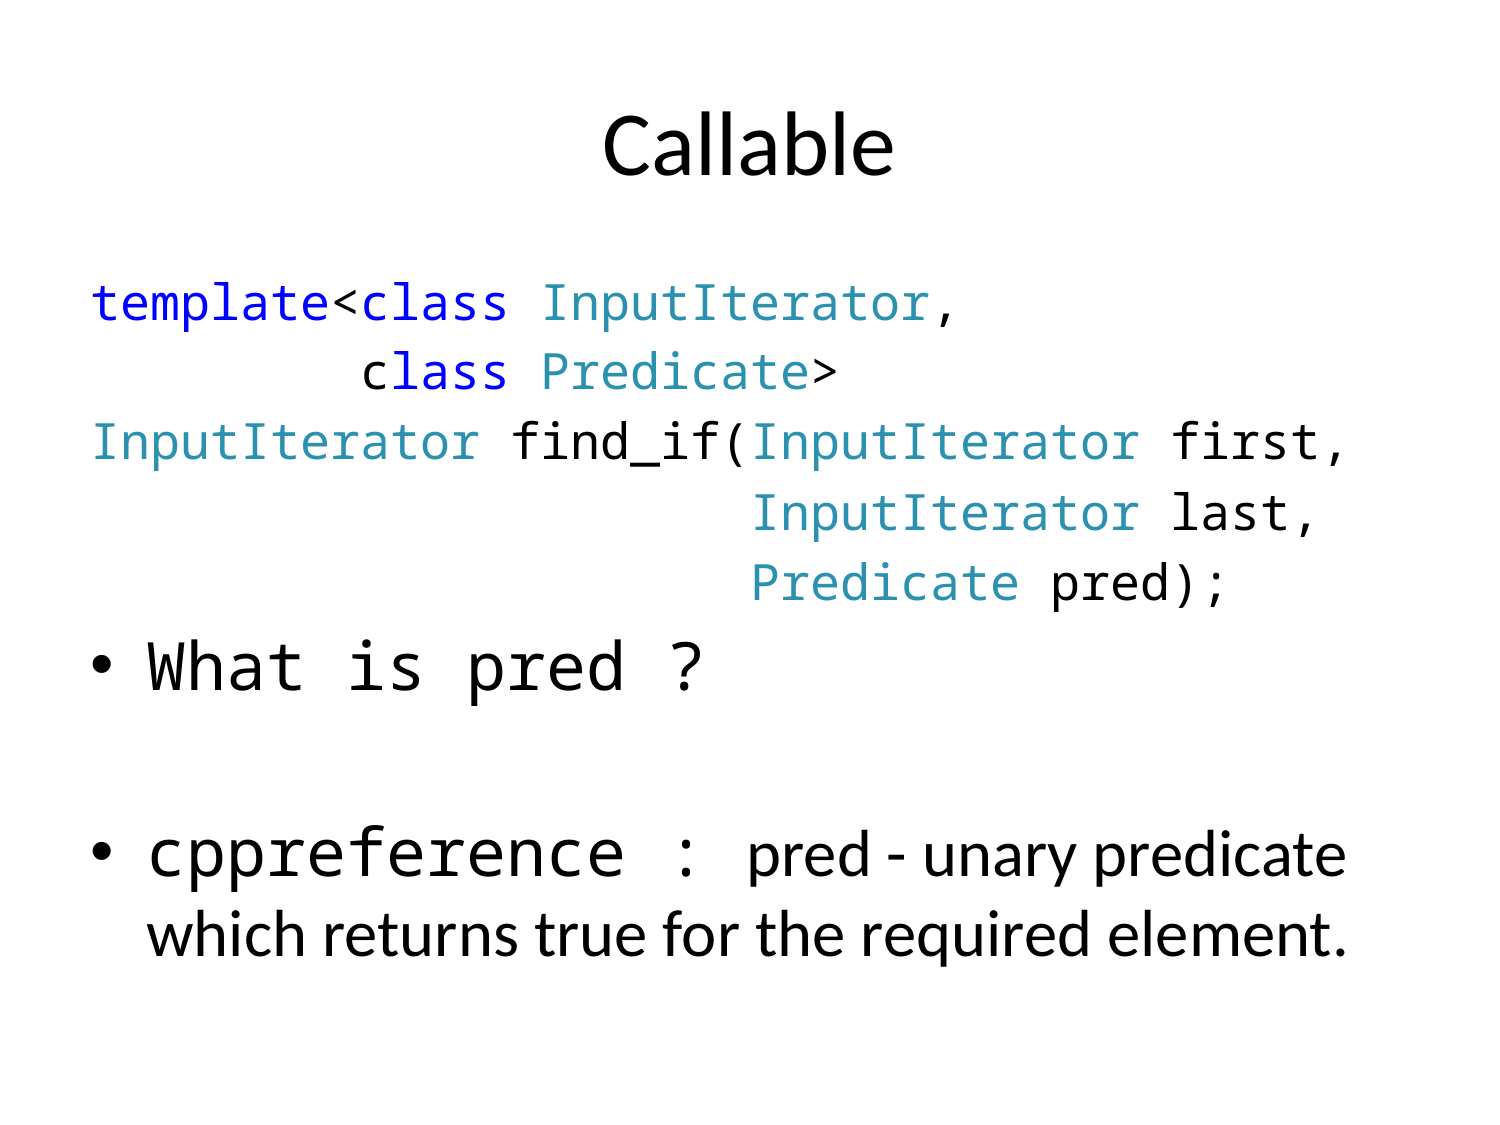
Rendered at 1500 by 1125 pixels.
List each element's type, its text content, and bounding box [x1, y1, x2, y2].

list template<class InputIterator, class Predicate> InputIterator find_if(InputIterator first, InputIterator last, Predicate pred); What is pred ? cppreference : pred - unary predicate which returns ​true for the required element. [75, 262, 1425, 1005]
title Callable [75, 45, 1425, 233]
